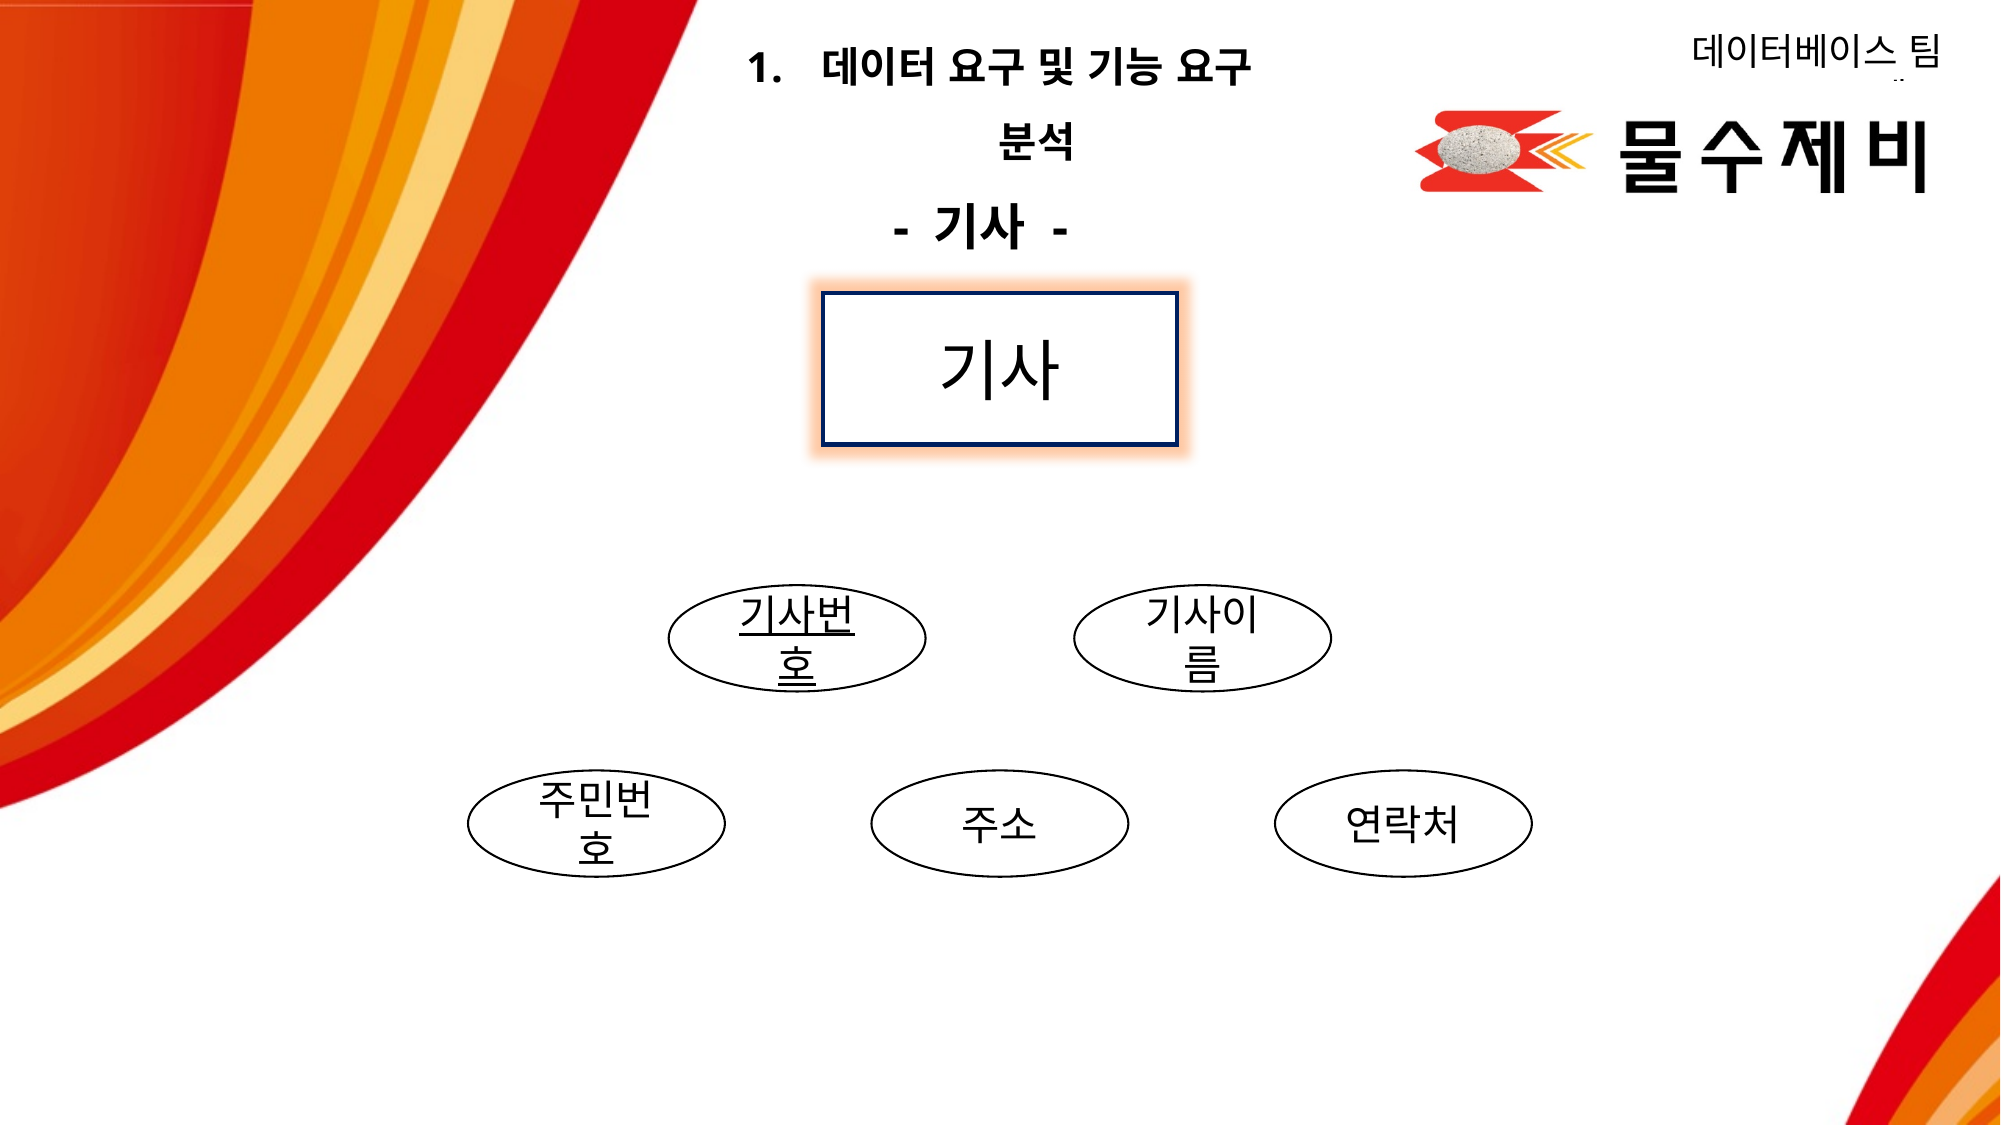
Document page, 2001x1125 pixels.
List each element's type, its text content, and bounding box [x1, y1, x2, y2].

text_box 주민번호 [466, 769, 726, 878]
picture [0, 0, 2001, 1125]
text_box 주소 [870, 769, 1130, 878]
text_box 기사이름 [1073, 584, 1333, 693]
text_box 기사 [822, 292, 1178, 446]
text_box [691, 20, 1958, 250]
text_box 연락처 [1273, 769, 1533, 878]
text_box 기사번호 [667, 584, 927, 693]
